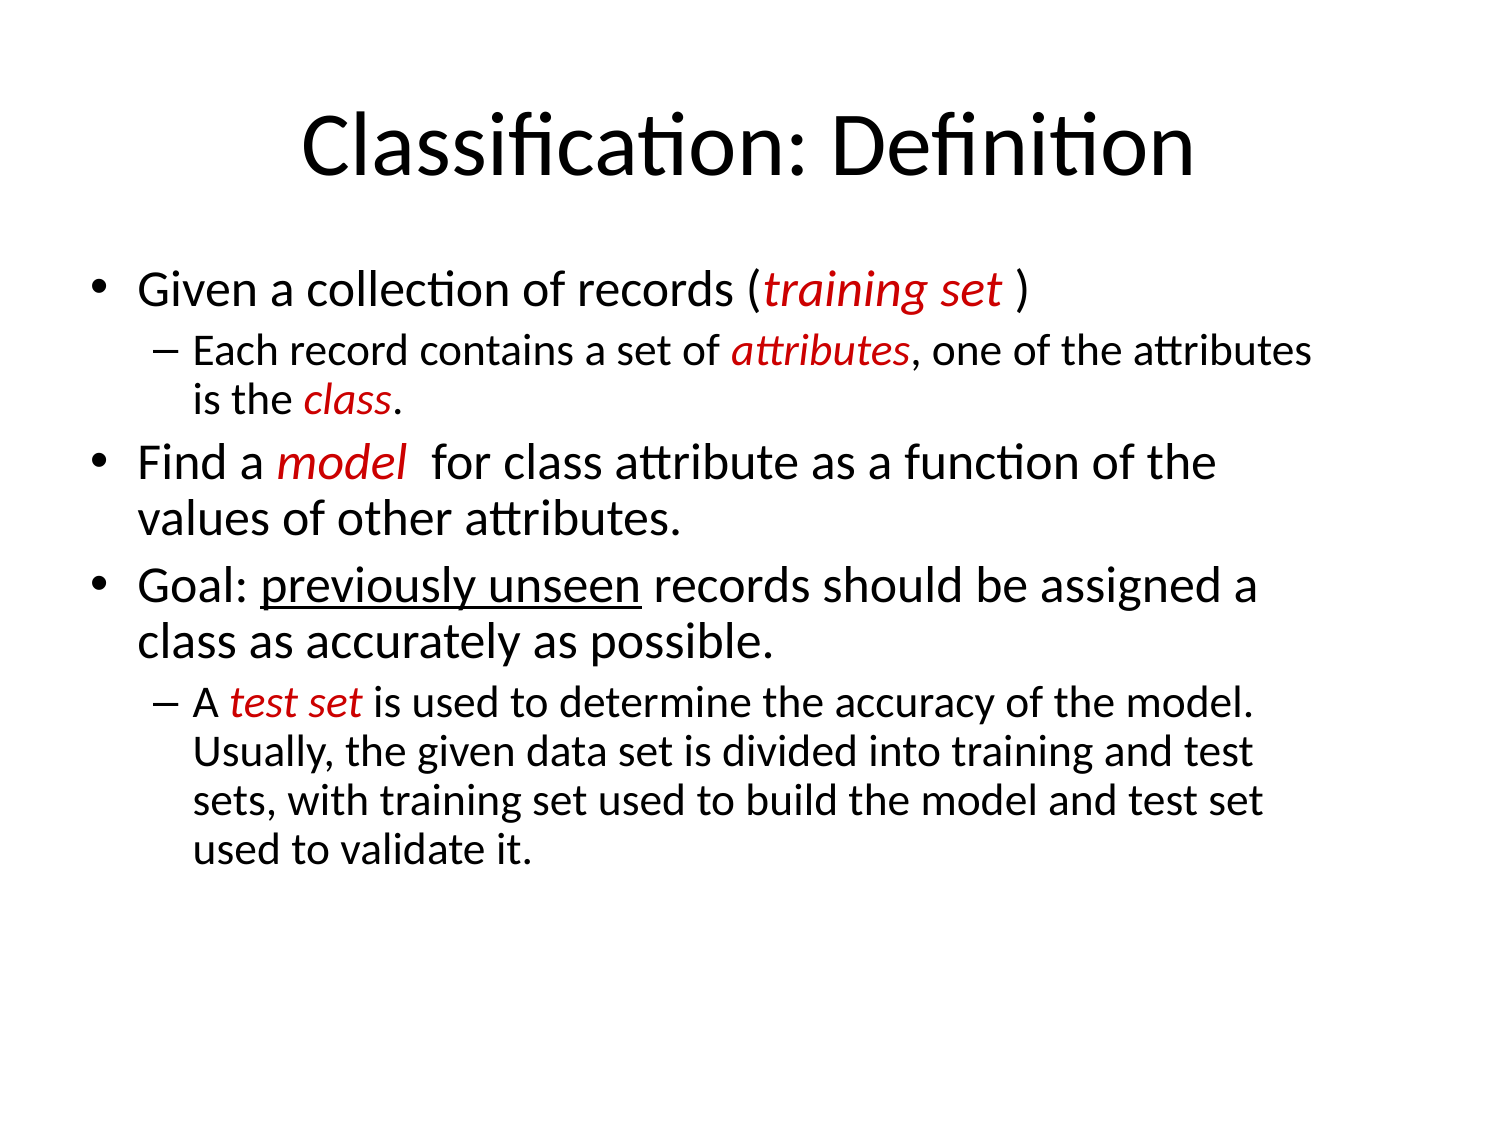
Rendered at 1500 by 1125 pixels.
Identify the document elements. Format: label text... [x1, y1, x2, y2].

title Classification: Definition [75, 45, 1425, 233]
list Given a collection of records (training set ) Each record contains a set of attributes, one of the attributes is the class. Find a model for class attribute as a function of the values of other attributes. Goal: previously unseen records should be assigned a class as accurately as possible. A test set is used to determine the accuracy of the model. Usually, the given data set is divided into training and test sets, with training set used to build the model and test set used to validate it. [75, 253, 1362, 888]
